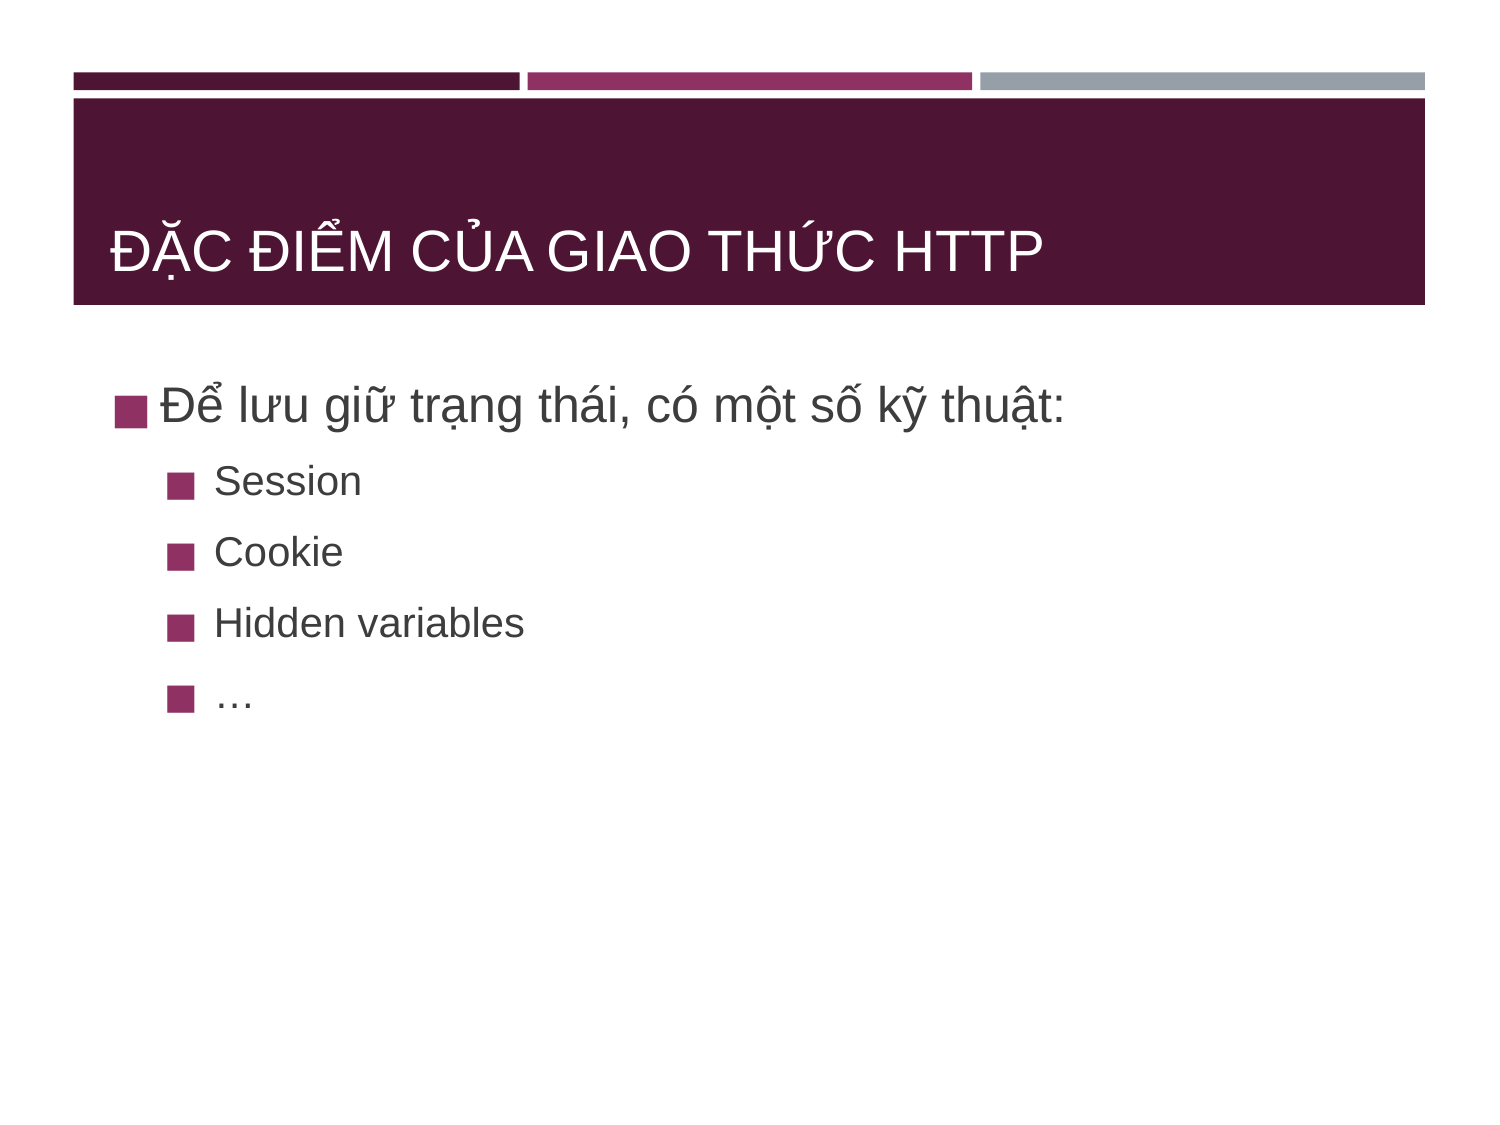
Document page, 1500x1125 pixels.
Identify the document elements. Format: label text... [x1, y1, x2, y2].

title ĐẶC ĐIỂM CỦA GIAO THỨC HTTP [95, 112, 1406, 291]
list Để lưu giữ trạng thái, có một số kỹ thuật: Session Cookie Hidden variables … [95, 365, 1406, 1079]
